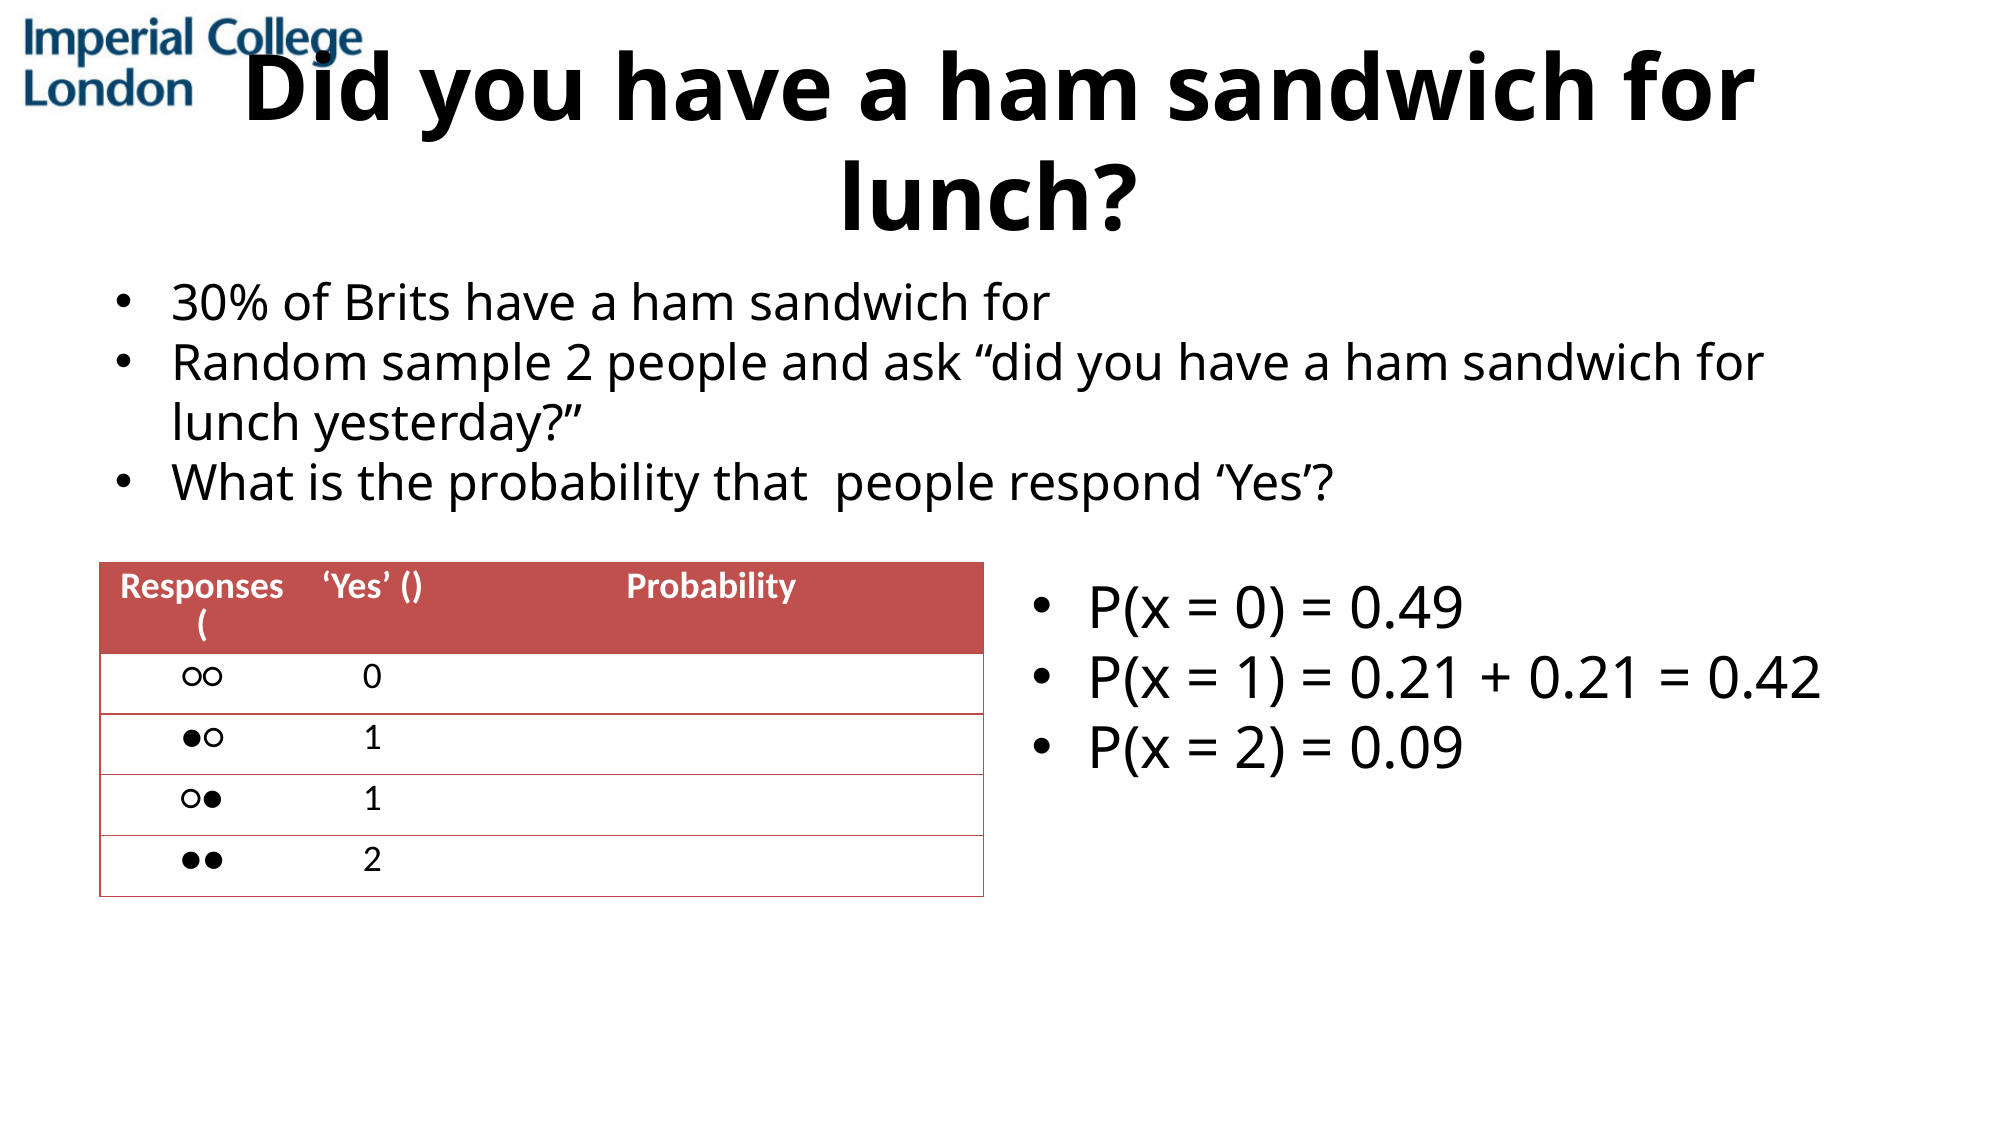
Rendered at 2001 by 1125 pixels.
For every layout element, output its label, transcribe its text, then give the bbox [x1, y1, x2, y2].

title Did you have a ham sandwich for lunch? [99, 45, 1900, 233]
picture [6, 8, 370, 114]
list P(x = 0) = 0.49 P(x = 1) = 0.21 + 0.21 = 0.42 P(x = 2) = 0.09 [1016, 562, 1900, 911]
